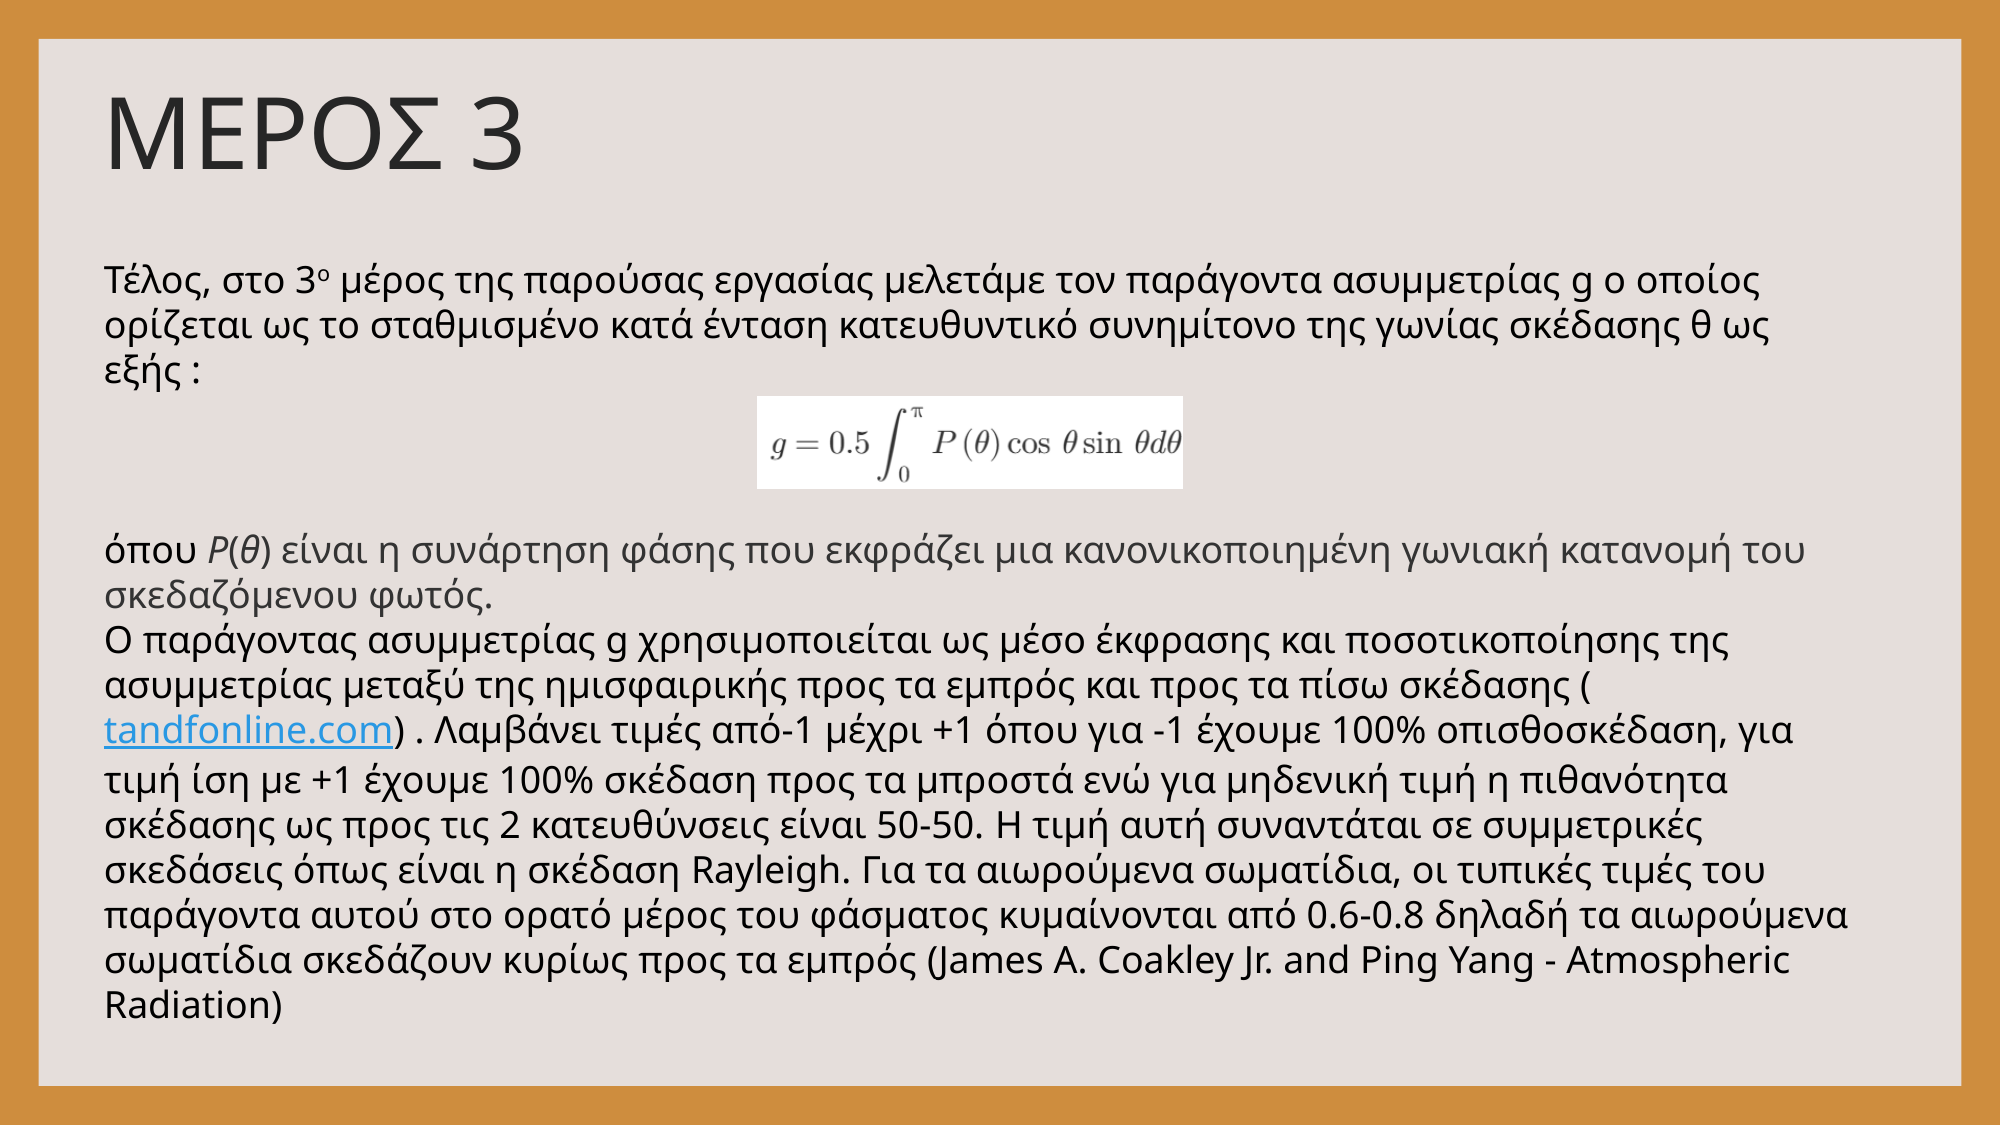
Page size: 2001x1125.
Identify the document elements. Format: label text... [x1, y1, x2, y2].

text_box Τέλος, στο 3ο μέρος της παρούσας εργασίας μελετάμε τον παράγοντα ασυμμετρίας g ο οποίος ορίζεται ως το σταθμισμένο κατά ένταση κατευθυντικό συνημίτονο της γωνίας σκέδασης θ ως εξής : όπου P(θ) είναι η συνάρτηση φάσης που εκφράζει μια κανονικοποιημένη γωνιακή κατανομή του σκεδαζόμενου φωτός. Ο παράγοντας ασυμμετρίας g χρησιμοποιείται ως μέσο έκφρασης και ποσοτικοποίησης της ασυμμετρίας μεταξύ της ημισφαιρικής προς τα εμπρός και προς τα πίσω σκέδασης (tandfonline.com) . Λαμβάνει τιμές από-1 μέχρι +1 όπου για -1 έχουμε 100% οπισθοσκέδαση, για τιμή ίση με +1 έχουμε 100% σκέδαση προς τα μπροστά ενώ για μηδενική τιμή η πιθανότητα σκέδασης ως προς τις 2 κατευθύνσεις είναι 50-50. Η τιμή αυτή συναντάται σε συμμετρικές σκεδάσεις όπως είναι η σκέδαση Rayleigh. Για τα αιωρούμενα σωματίδια, οι τυπικές τιμές του παράγοντα αυτού στο ορατό μέρος του φάσματος κυμαίνονται από 0.6-0.8 δηλαδή τα αιωρούμενα σωματίδια σκεδάζουν κυρίως προς τα εμπρός (James A. Coakley Jr. and Ping Yang - Atmospheric Radiation) [89, 248, 1893, 1034]
picture [757, 396, 1183, 489]
title ΜΕΡΟΣ 3 [87, 69, 1636, 206]
